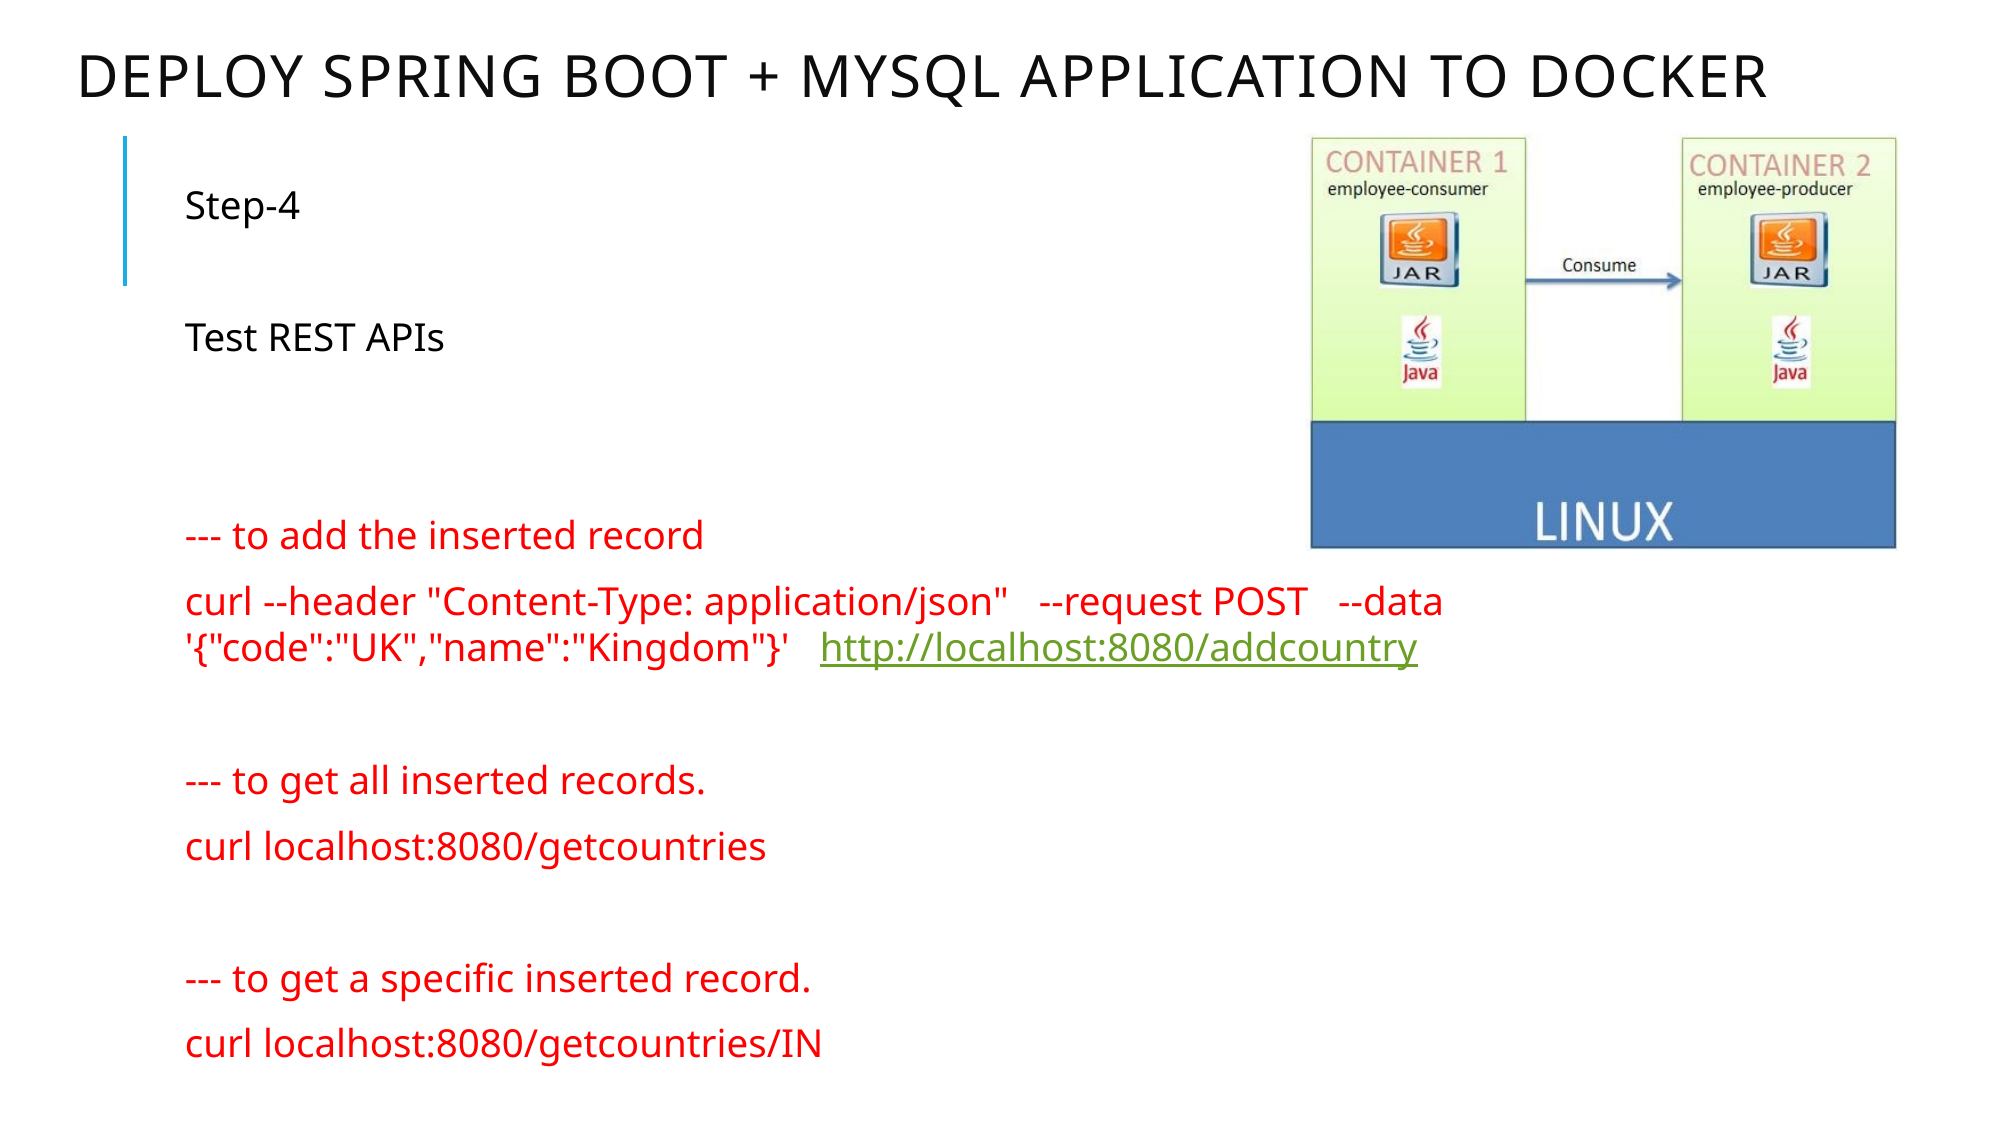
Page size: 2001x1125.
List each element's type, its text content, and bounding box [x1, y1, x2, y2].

picture [1305, 132, 1902, 551]
list Step-4 Test REST APIs --- to add the inserted record curl --header "Content-Type: application/json" --request POST --data '{"code":"UK","name":"Kingdom"}' http://localhost:8080/addcountry --- to get all inserted records. curl localhost:8080/getcountries --- to get a specific inserted record. curl localhost:8080/getcountries/IN [163, 179, 1972, 1082]
title Deploy Spring Boot + MYSQL Application to Docker [61, 28, 2000, 134]
